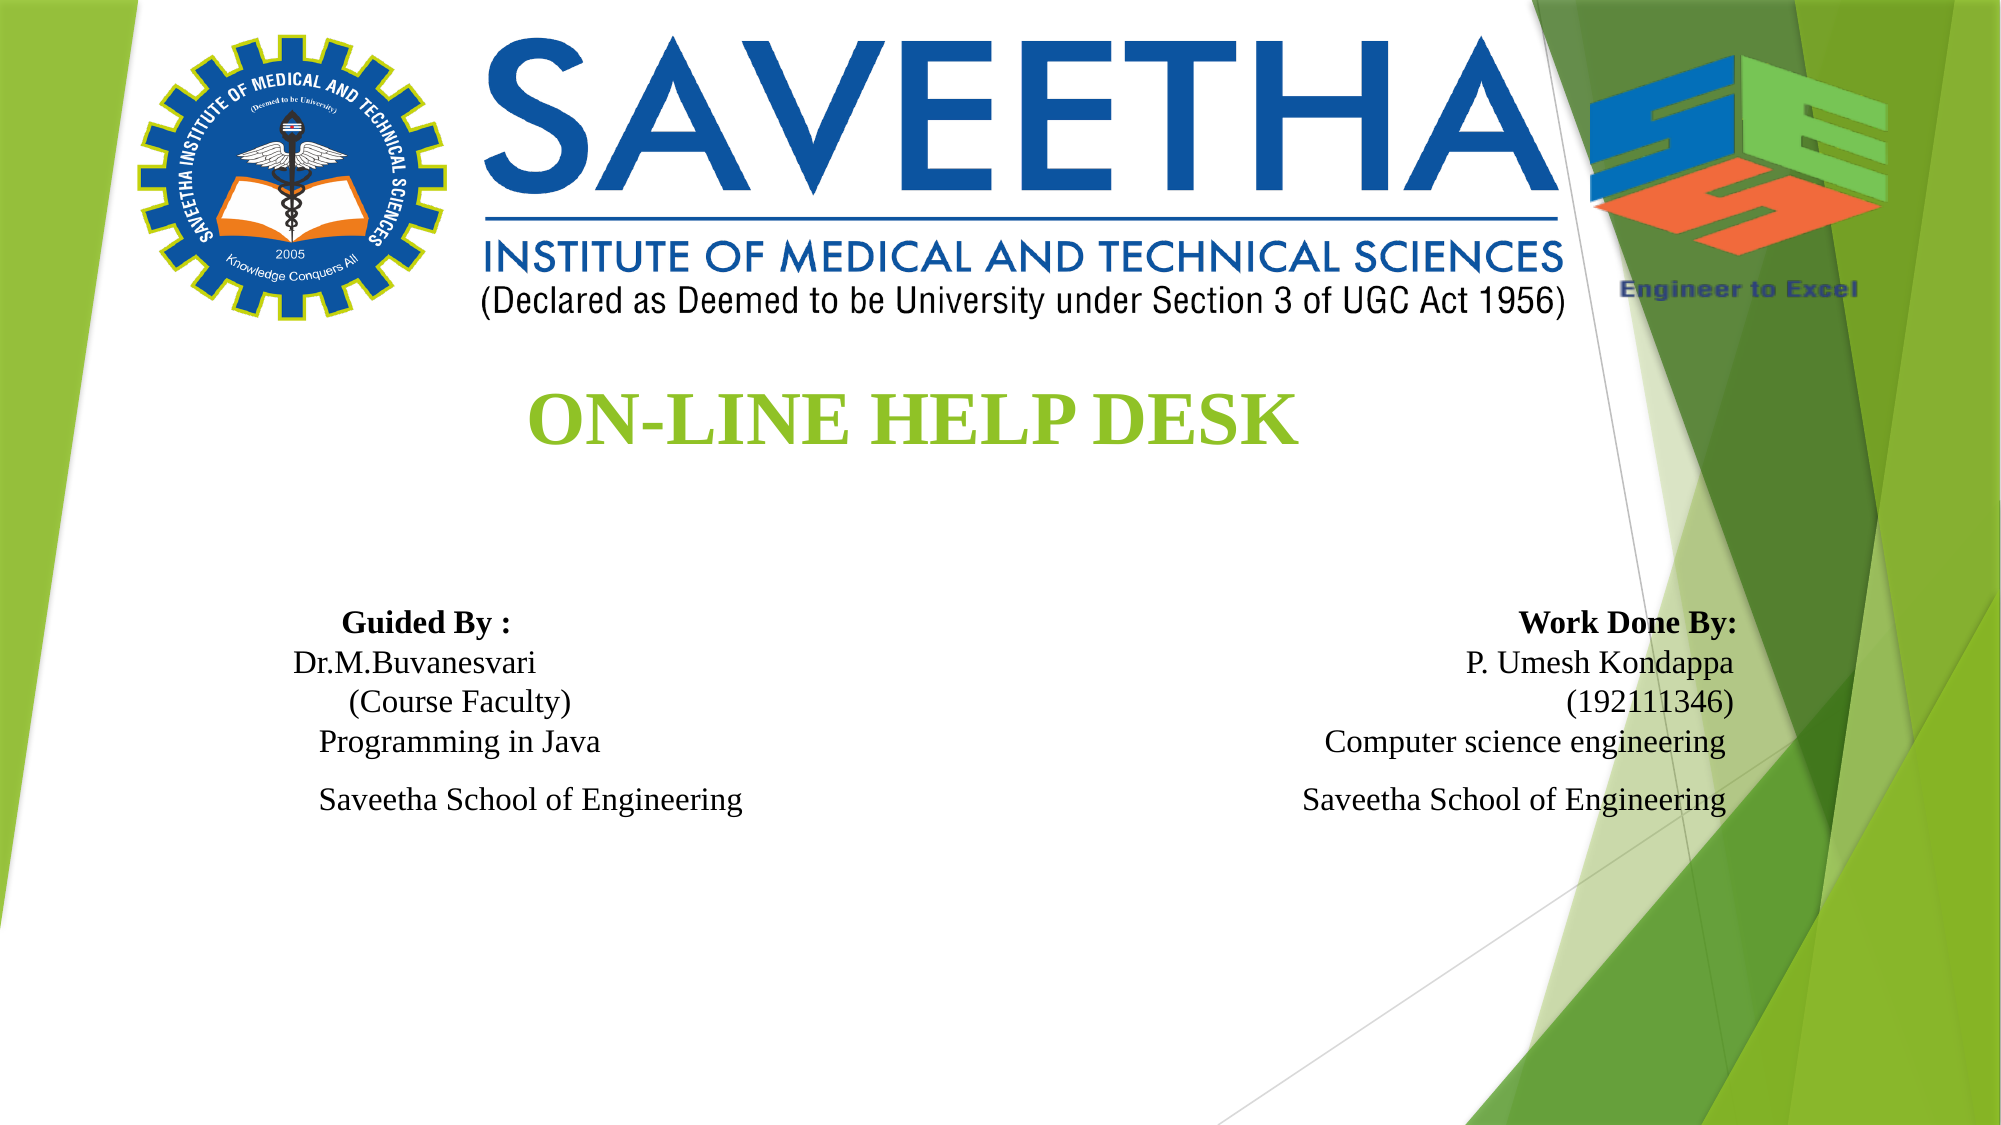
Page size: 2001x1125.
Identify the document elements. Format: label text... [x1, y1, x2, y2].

title ON-LINE HELP DESK [131, 360, 1802, 468]
picture [1589, 54, 1888, 301]
picture [136, 34, 1564, 322]
subtitle Guided By : Work Done By: Dr.M.Buvanesvari P. Umesh Kondappa (Course Faculty) (192111346) Programming in Java Computer science engineering Saveetha School of Engineering Saveetha School of Engineering [179, 593, 1754, 974]
